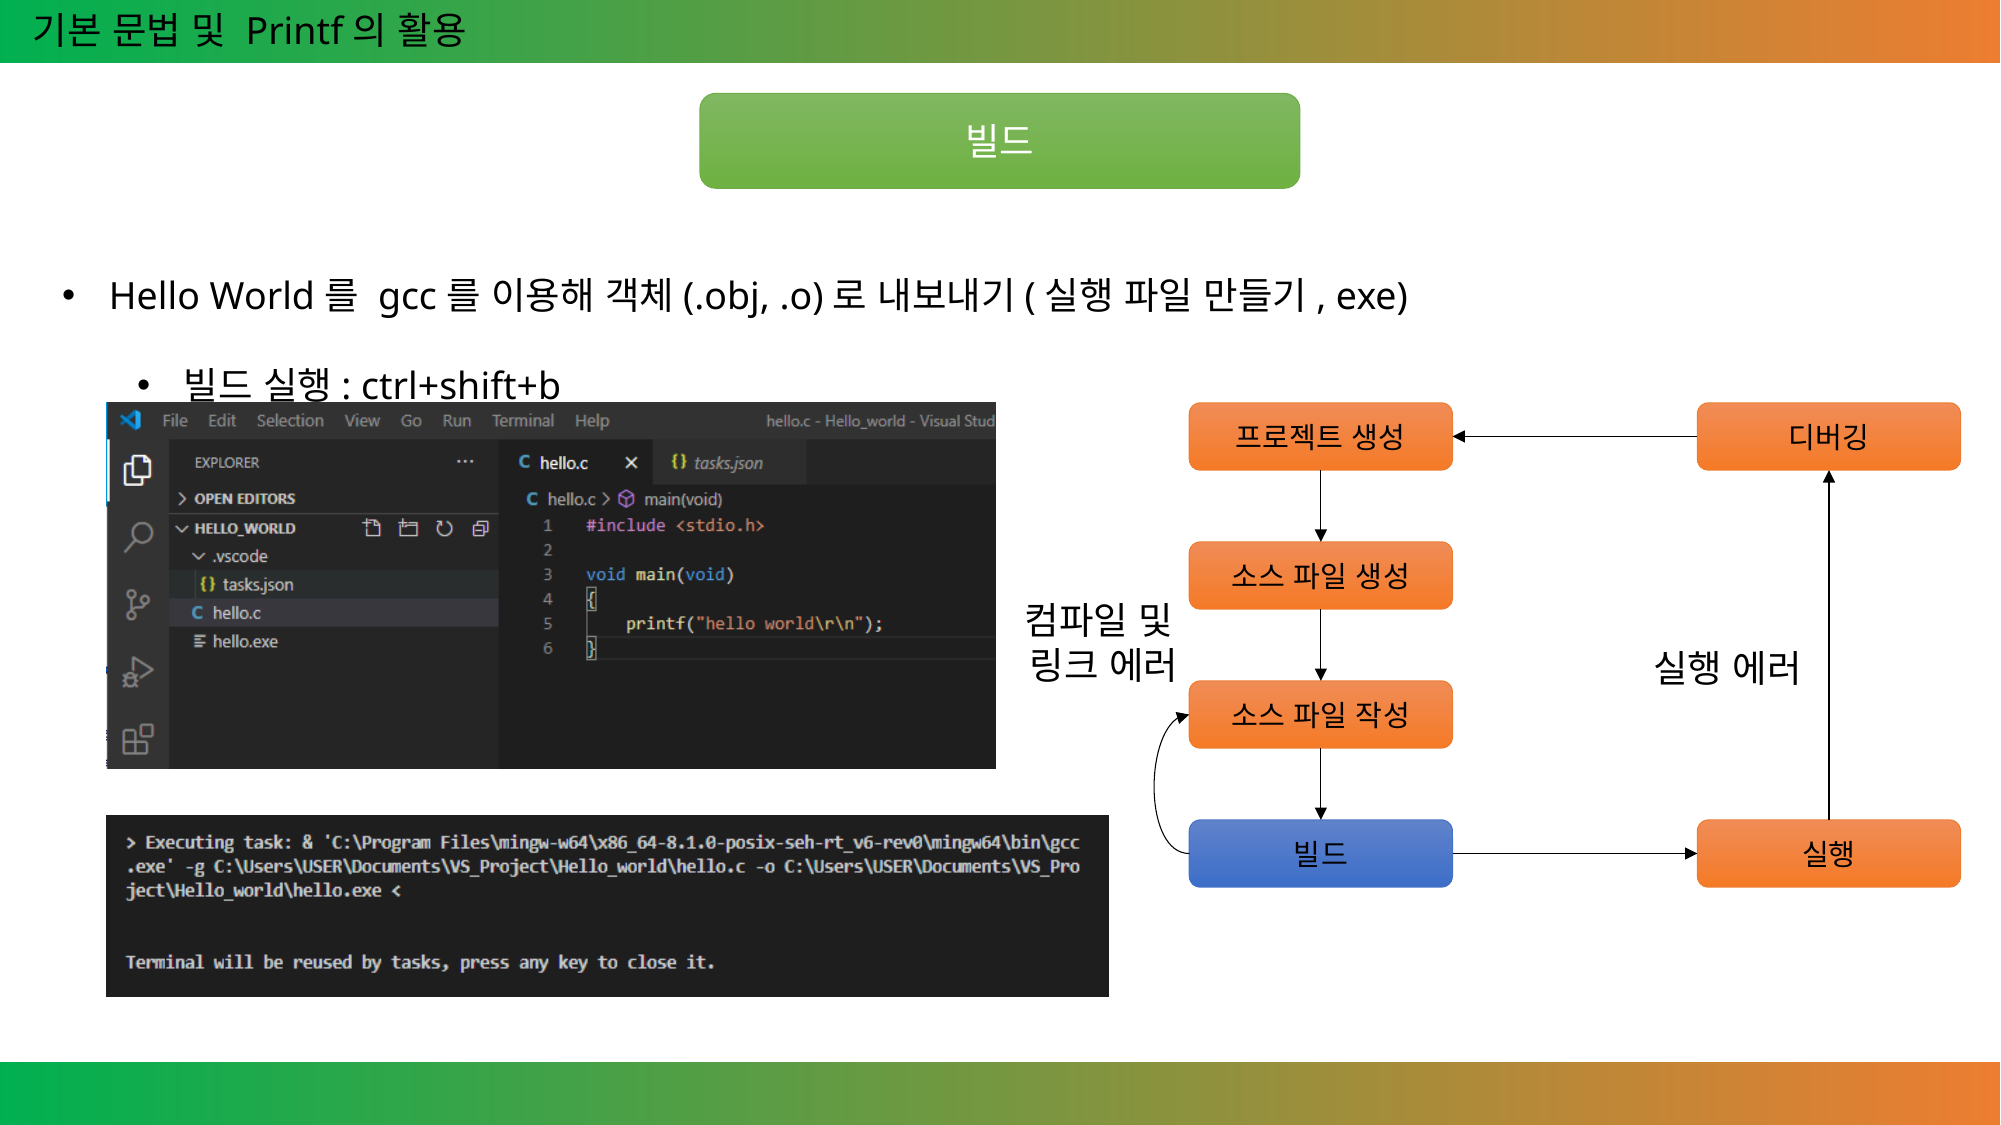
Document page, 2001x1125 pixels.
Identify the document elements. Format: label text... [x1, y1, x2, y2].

text_box 프로젝트 생성 [1188, 402, 1454, 471]
text_box 컴파일 및 링크 에러 [1009, 589, 1199, 695]
text_box 소스 파일 작성 [1188, 680, 1454, 749]
text_box 빌드 [1188, 819, 1454, 888]
text_box 기본 문법 및 Printf의 활용 [18, 0, 482, 60]
text_box 소스 파일 생성 [1188, 541, 1454, 610]
text_box 실행 [1696, 819, 1962, 888]
picture [106, 402, 996, 769]
text_box 디버깅 [1696, 402, 1962, 471]
text_box 빌드 [699, 92, 1301, 189]
text_box Hello World를 gcc를 이용해 객체(.obj, .o)로 내보내기(실행 파일 만들기, exe) 빌드 실행: ctrl+shift+b [47, 220, 1961, 415]
picture [106, 815, 1109, 997]
text_box 실행 에러 [1638, 637, 1817, 698]
